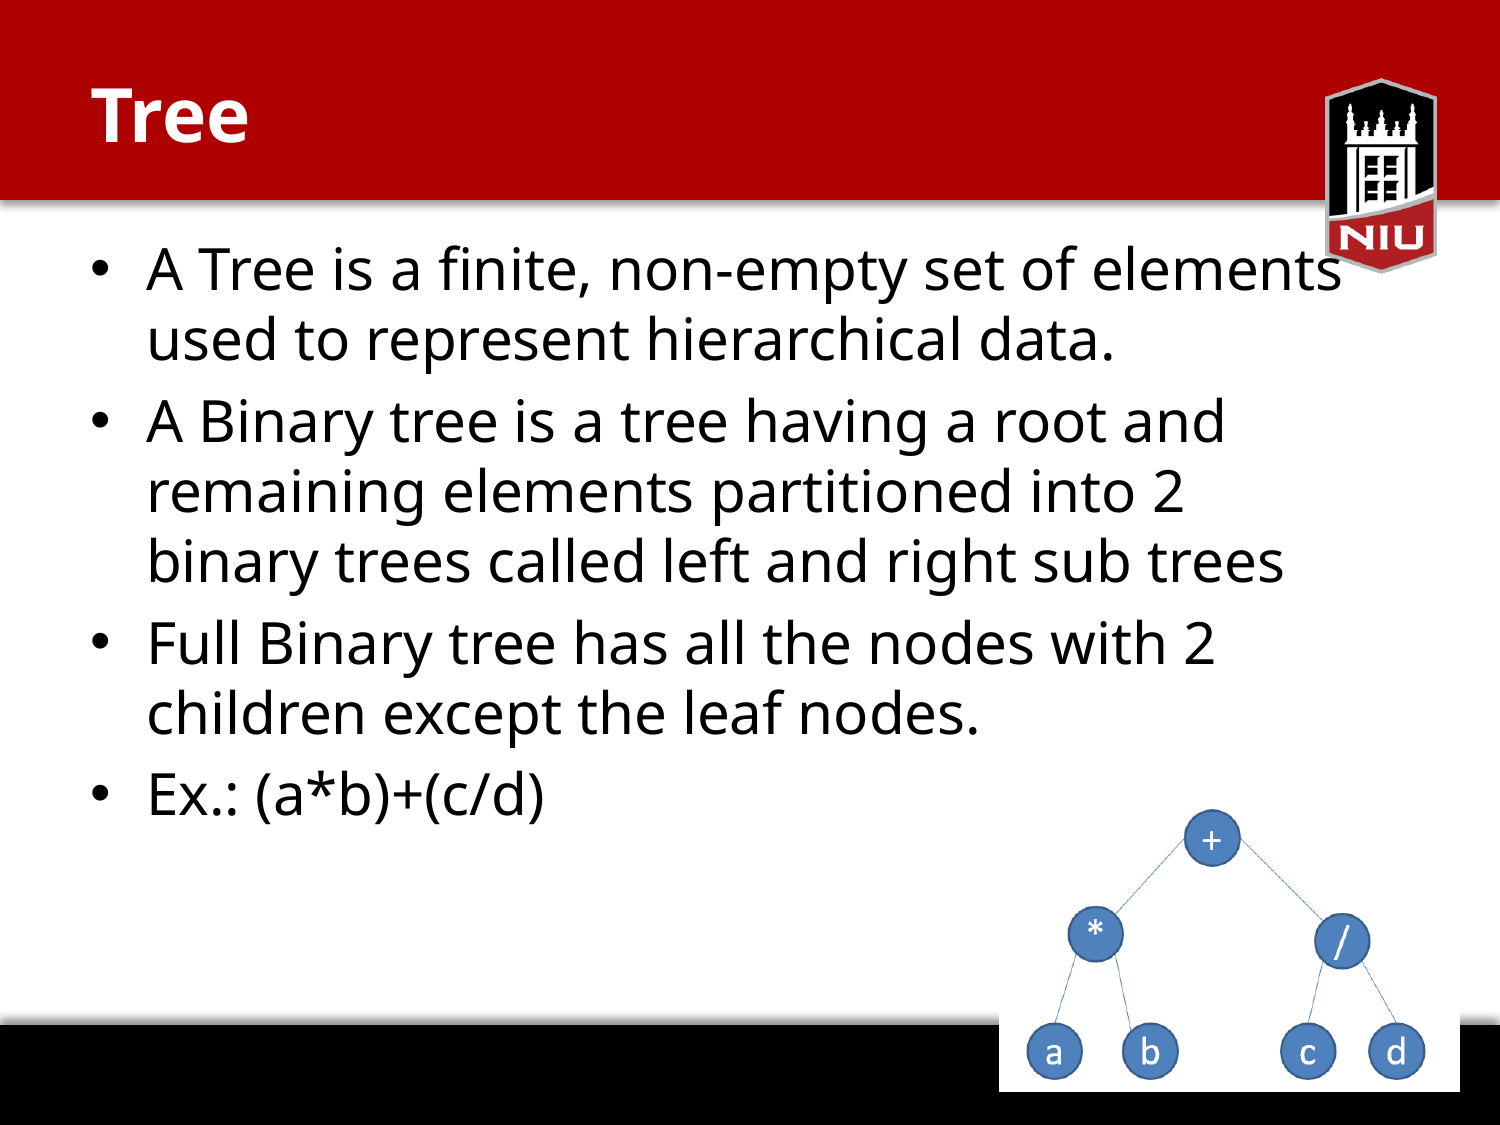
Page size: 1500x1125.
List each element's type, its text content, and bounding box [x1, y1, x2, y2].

title Tree [75, 24, 1313, 200]
picture [1325, 78, 1437, 274]
picture [999, 774, 1461, 1092]
list A Tree is a finite, non-empty set of elements used to represent hierarchical data. A Binary tree is a tree having a root and remaining elements partitioned into 2 binary trees called left and right sub trees Full Binary tree has all the nodes with 2 children except the leaf nodes. Ex.: (a*b)+(c/d) [75, 224, 1363, 988]
